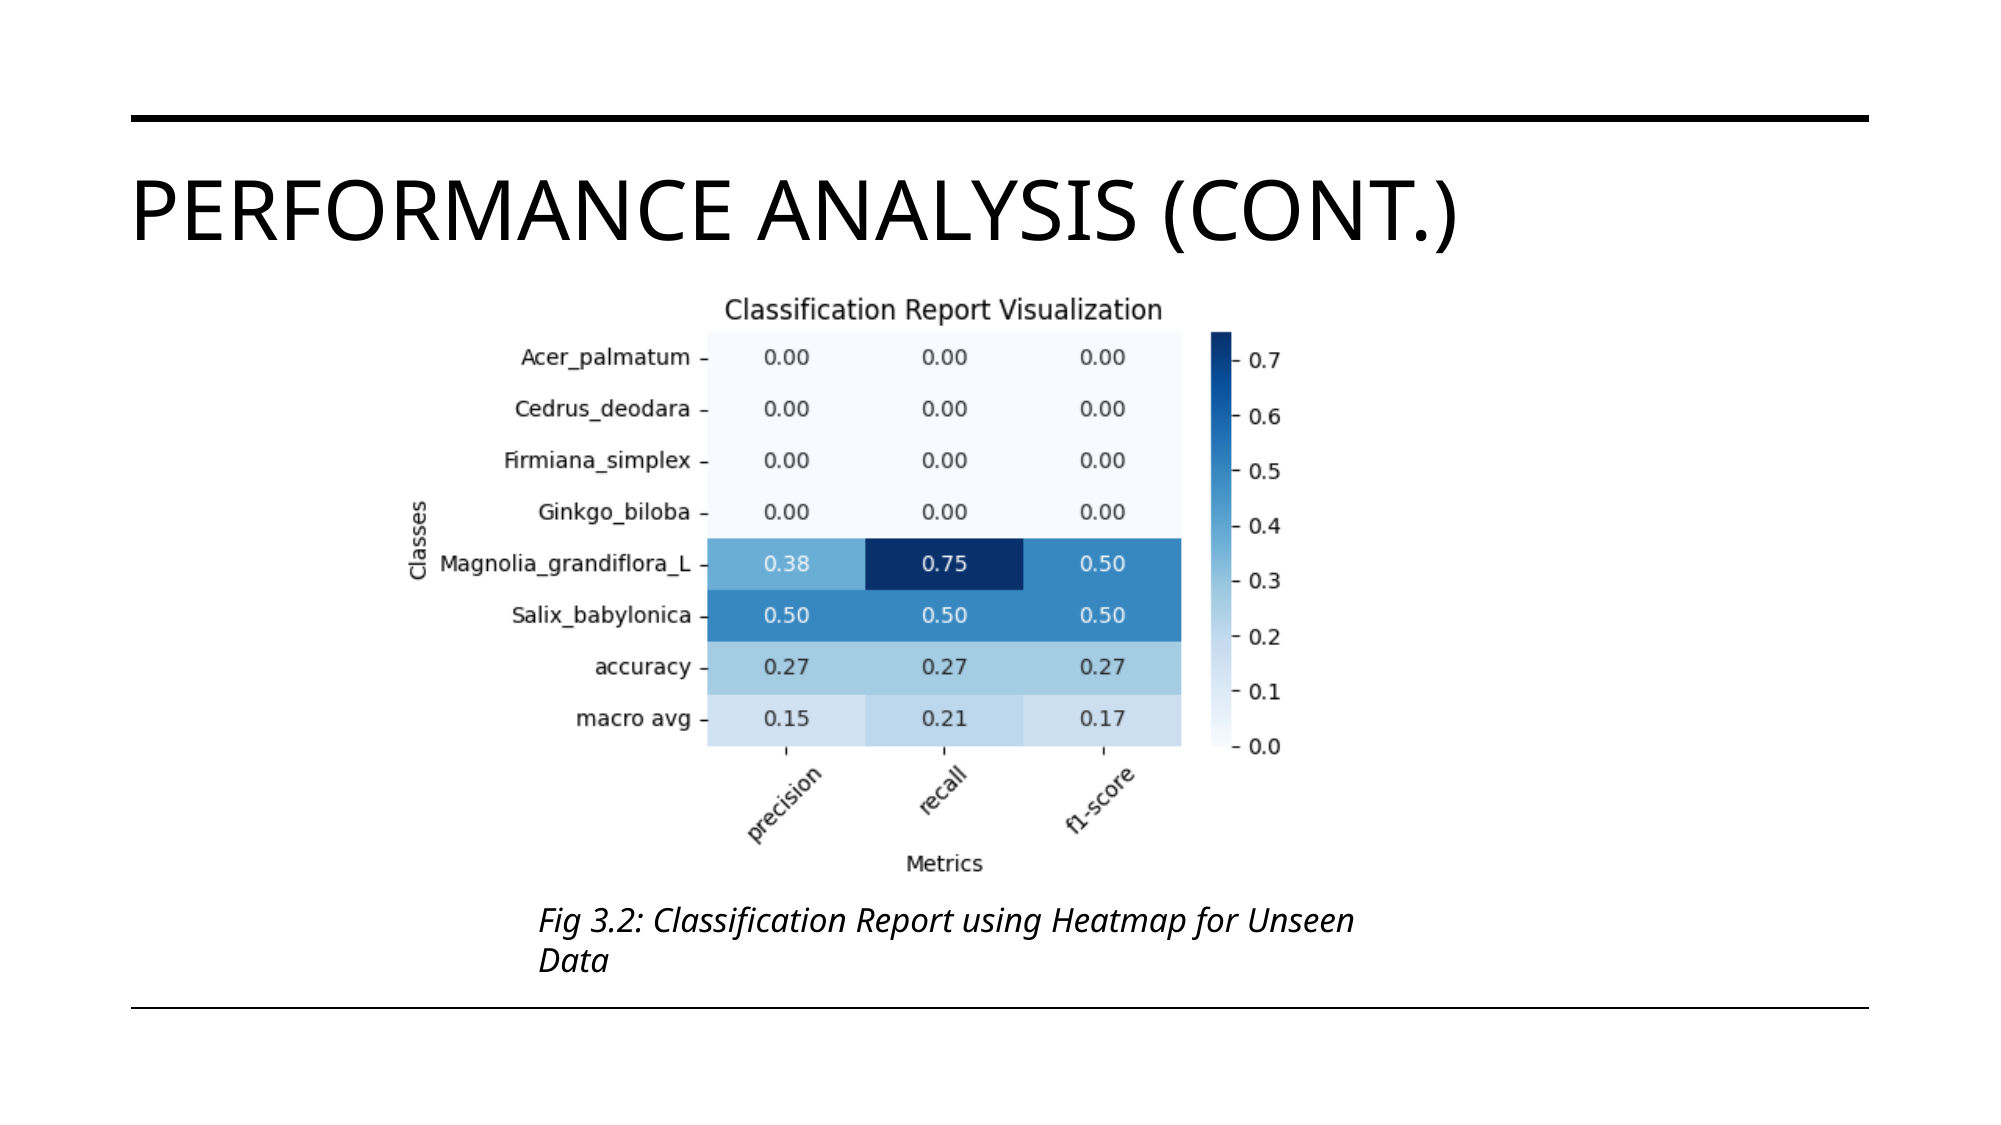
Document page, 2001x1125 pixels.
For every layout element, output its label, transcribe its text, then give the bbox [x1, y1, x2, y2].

picture [365, 275, 1338, 892]
title Performance analysis (CONT.) [114, 149, 1869, 365]
text_box Fig 3.2: Classification Report using Heatmap for Unseen Data [523, 891, 1411, 987]
